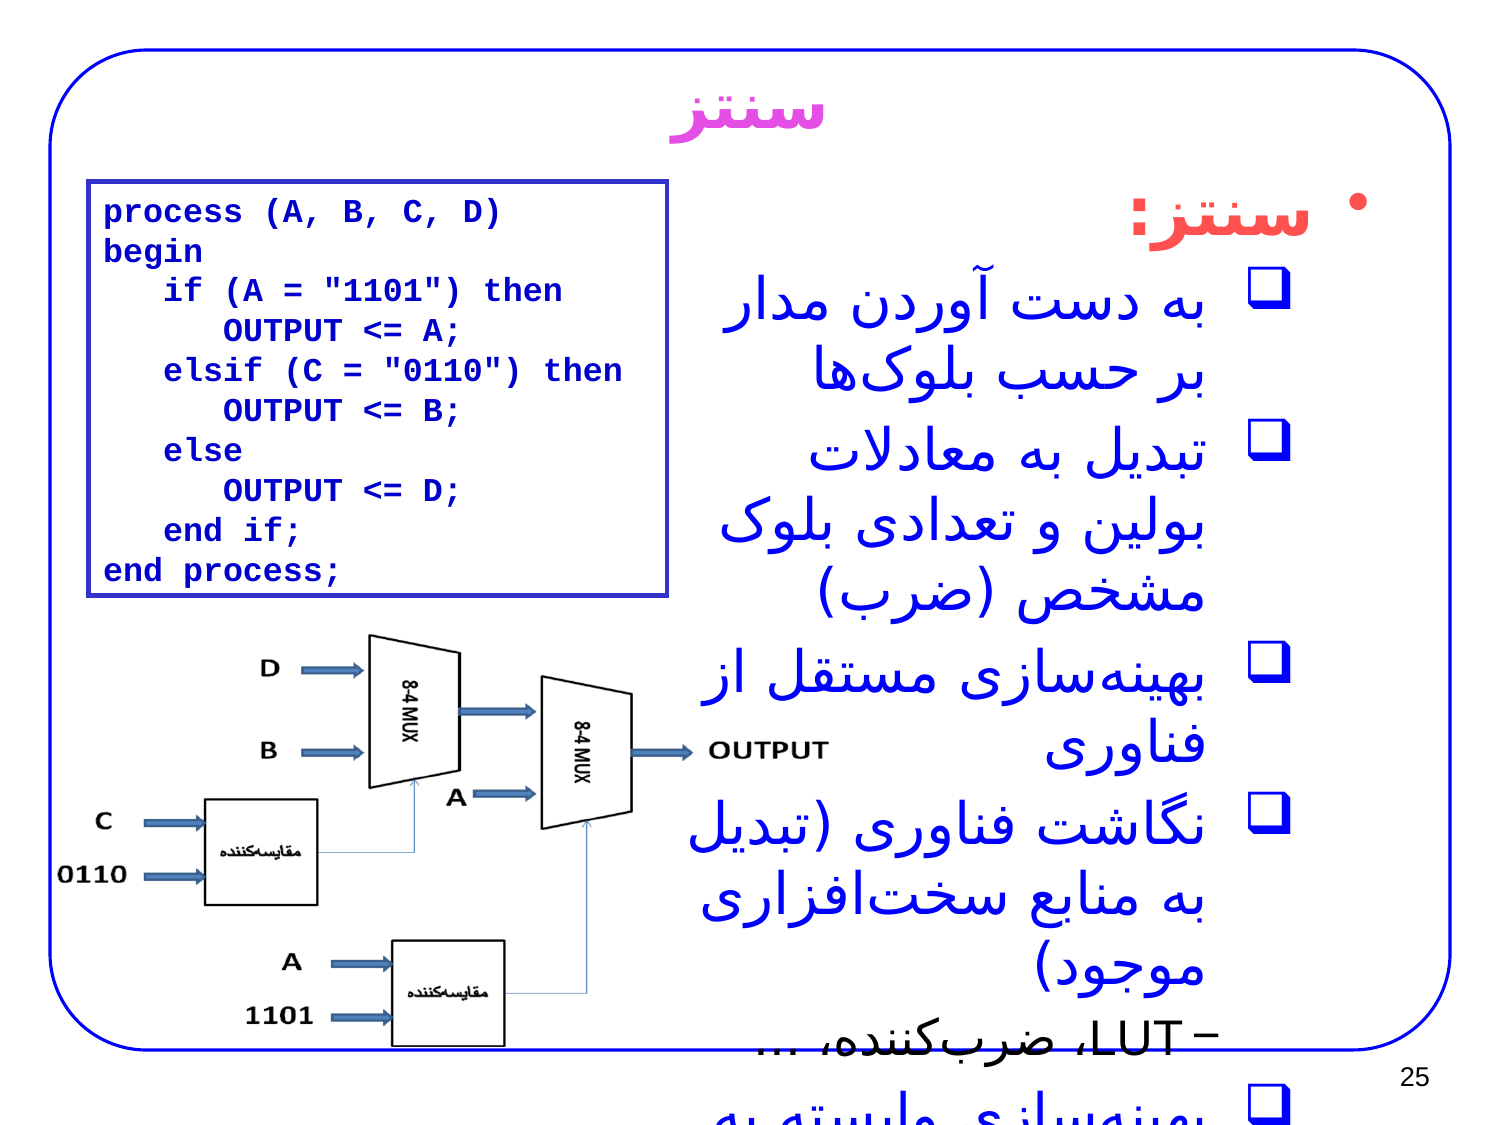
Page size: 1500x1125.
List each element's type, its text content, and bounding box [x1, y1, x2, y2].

title سنتز [113, 66, 1389, 140]
slide_number 25 [1351, 1047, 1444, 1104]
picture [34, 633, 857, 1048]
text_box process (A, B, C, D) begin if (A = "1101") then OUTPUT <= A; elsif (C = "0110") then OUTPUT <= B; else OUTPUT <= D; end if; end process; [88, 181, 668, 596]
list سنتز: به دست آوردن مدار بر حسب بلوک‌ها تبدیل به معادلات بولین و تعدادی بلوک مشخص (ضرب) بهینه‌سازی مستقل از فناوری نگاشت فناوری (تبدیل به منابع سخت‌افزاری موجود) LUT، ضرب‌کننده، ... بهینه‌سازی وابسته به فناوری [667, 160, 1388, 394]
